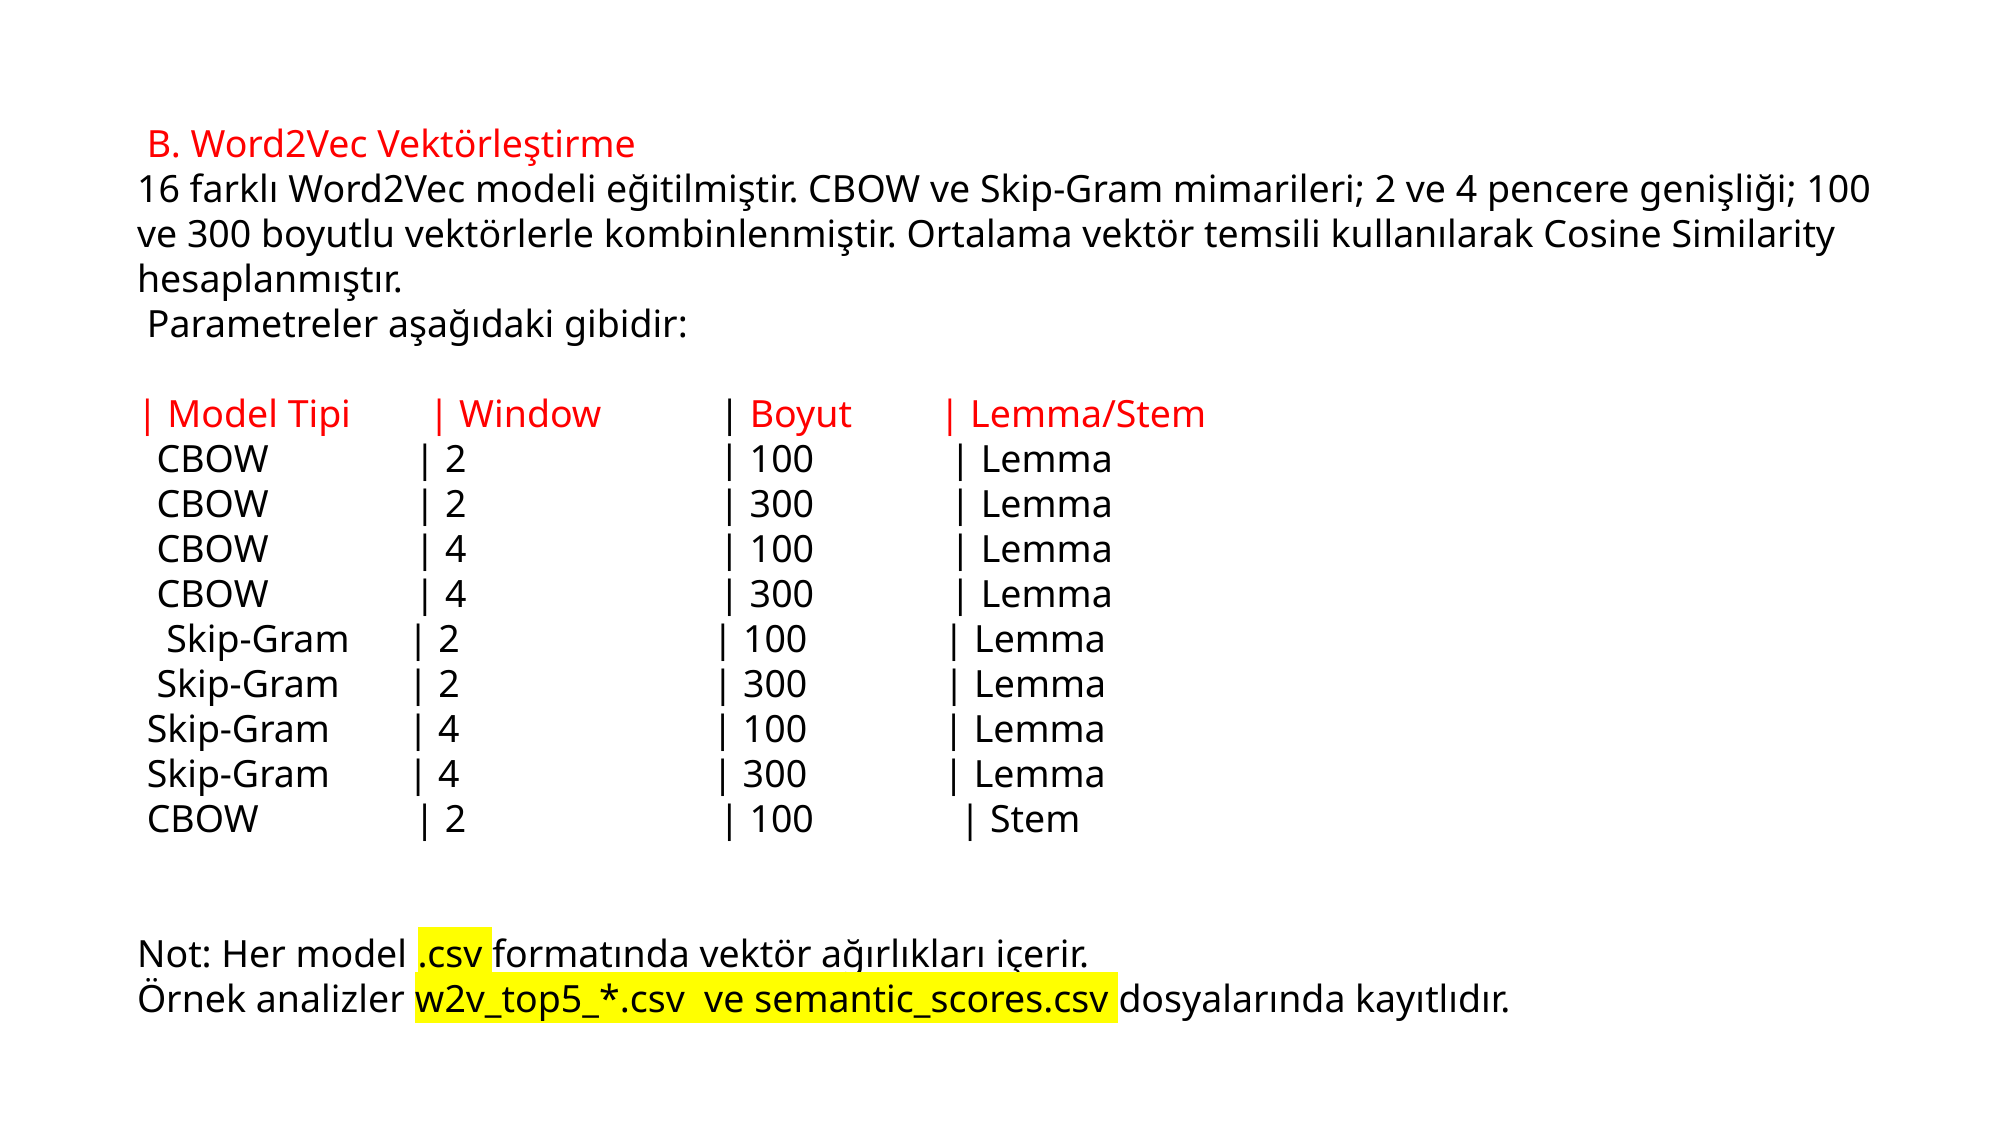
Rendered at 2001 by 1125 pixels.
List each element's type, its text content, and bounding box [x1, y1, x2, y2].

text_box B. Word2Vec Vektörleştirme 16 farklı Word2Vec modeli eğitilmiştir. CBOW ve Skip-Gram mimarileri; 2 ve 4 pencere genişliği; 100 ve 300 boyutlu vektörlerle kombinlenmiştir. Ortalama vektör temsili kullanılarak Cosine Similarity hesaplanmıştır. Parametreler aşağıdaki gibidir: | Model Tipi | Window | Boyut | Lemma/Stem CBOW | 2 | 100 | Lemma CBOW | 2 | 300 | Lemma CBOW | 4 | 100 | Lemma CBOW | 4 | 300 | Lemma Skip-Gram | 2 | 100 | Lemma Skip-Gram | 2 | 300 | Lemma Skip-Gram | 4 | 100 | Lemma Skip-Gram | 4 | 300 | Lemma CBOW | 2 | 100 | Stem Not: Her model .csv formatında vektör ağırlıkları içerir. Örnek analizler w2v_top5_*.csv ve semantic_scores.csv dosyalarında kayıtlıdır. [122, 112, 1930, 1028]
